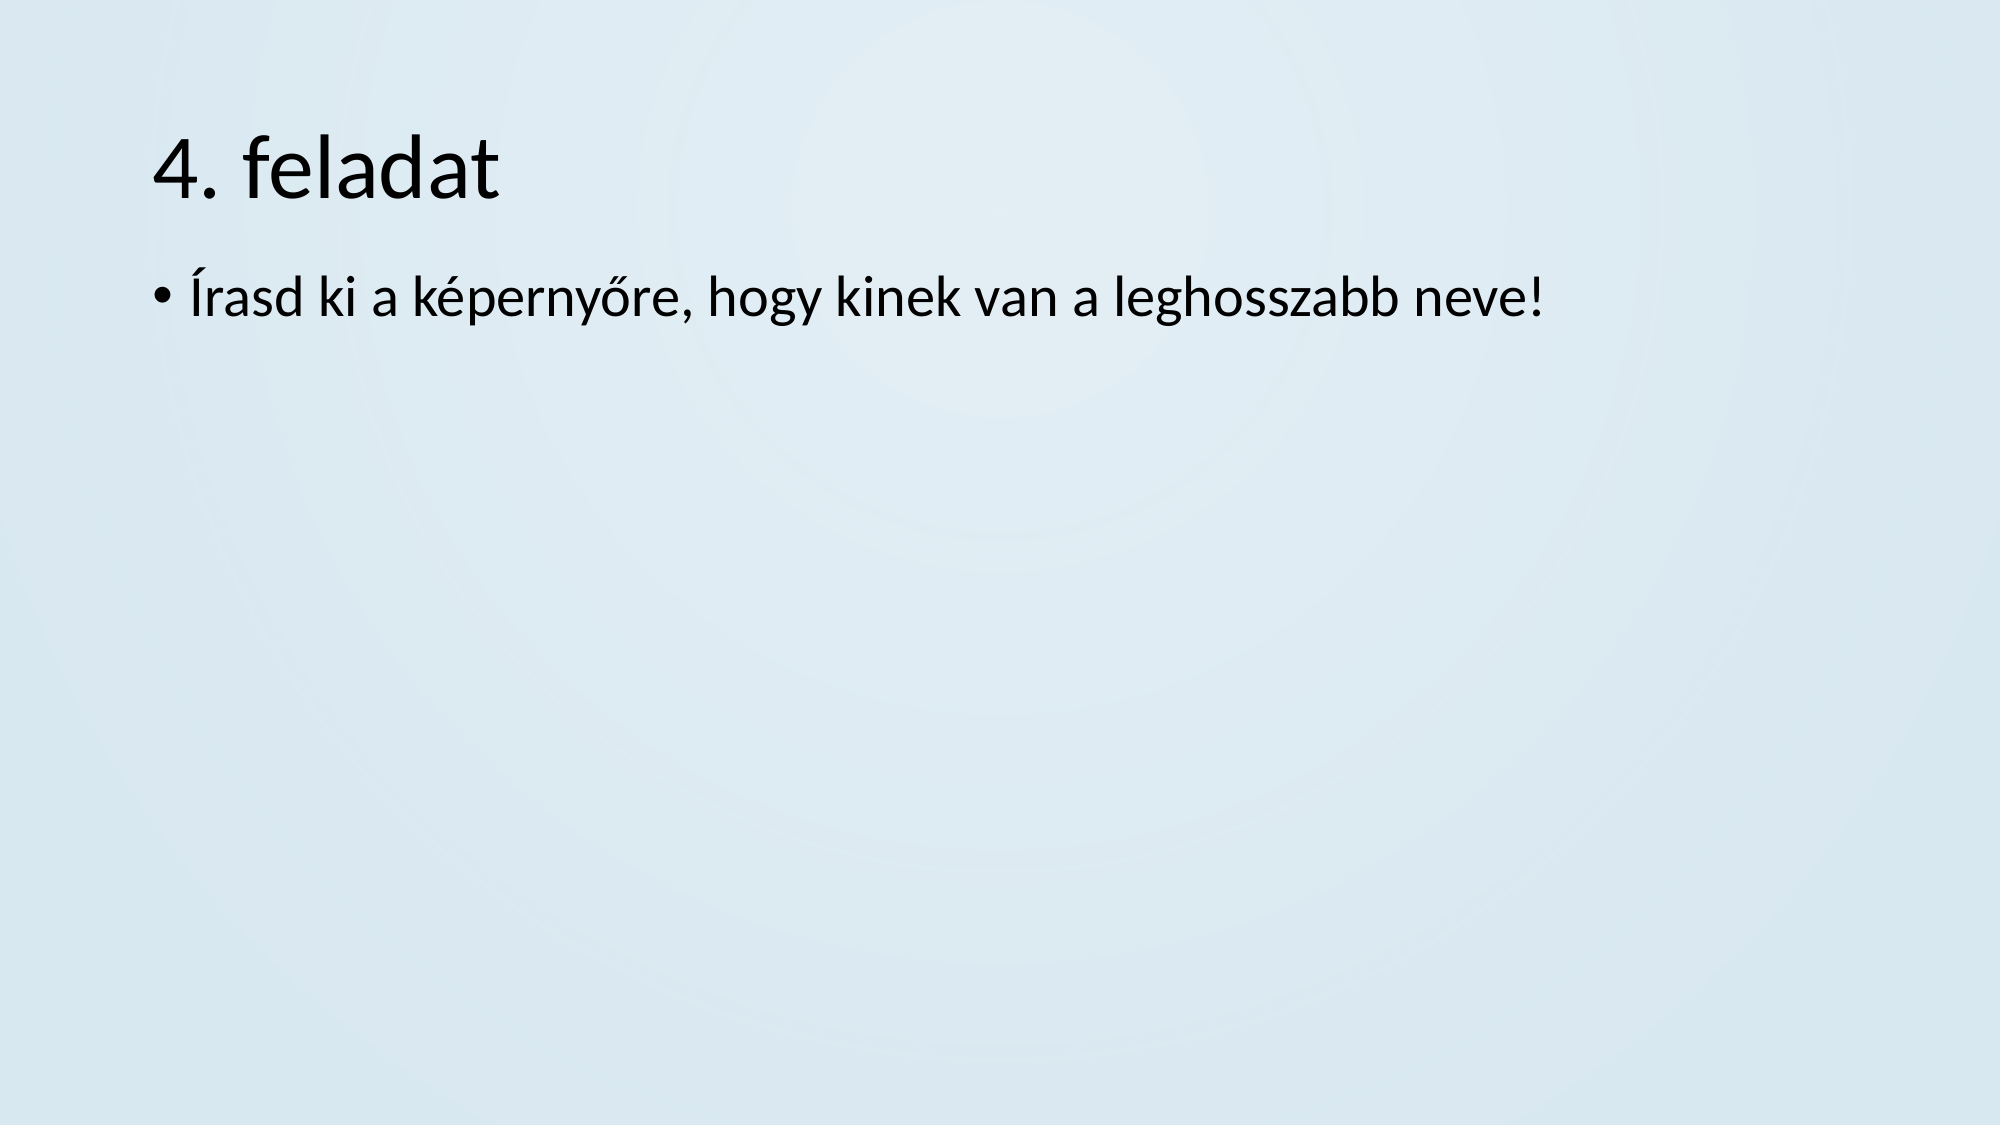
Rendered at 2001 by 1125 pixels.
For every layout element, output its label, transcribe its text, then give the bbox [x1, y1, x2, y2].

title 4. feladat [137, 59, 1863, 258]
list Írasd ki a képernyőre, hogy kinek van a leghosszabb neve! [137, 258, 1863, 1081]
